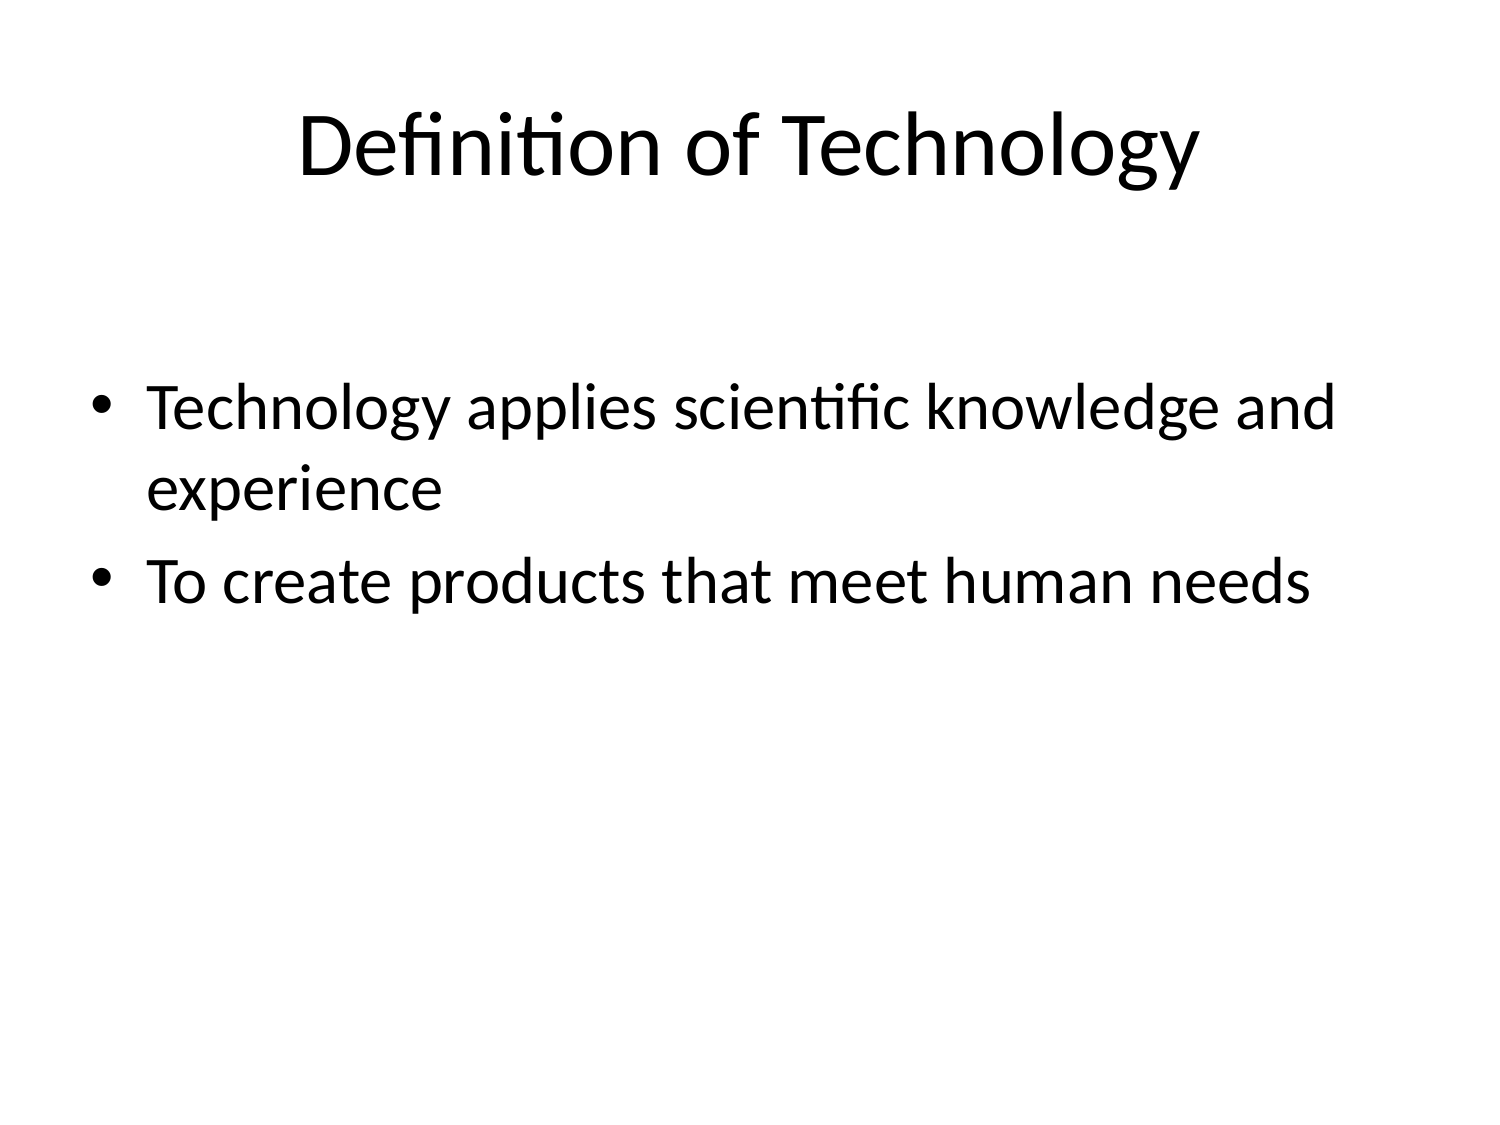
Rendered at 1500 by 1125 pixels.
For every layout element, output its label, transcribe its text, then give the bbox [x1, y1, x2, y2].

title Definition of Technology [75, 45, 1425, 233]
list Technology applies scientific knowledge and experience To create products that meet human needs [75, 262, 1425, 1005]
